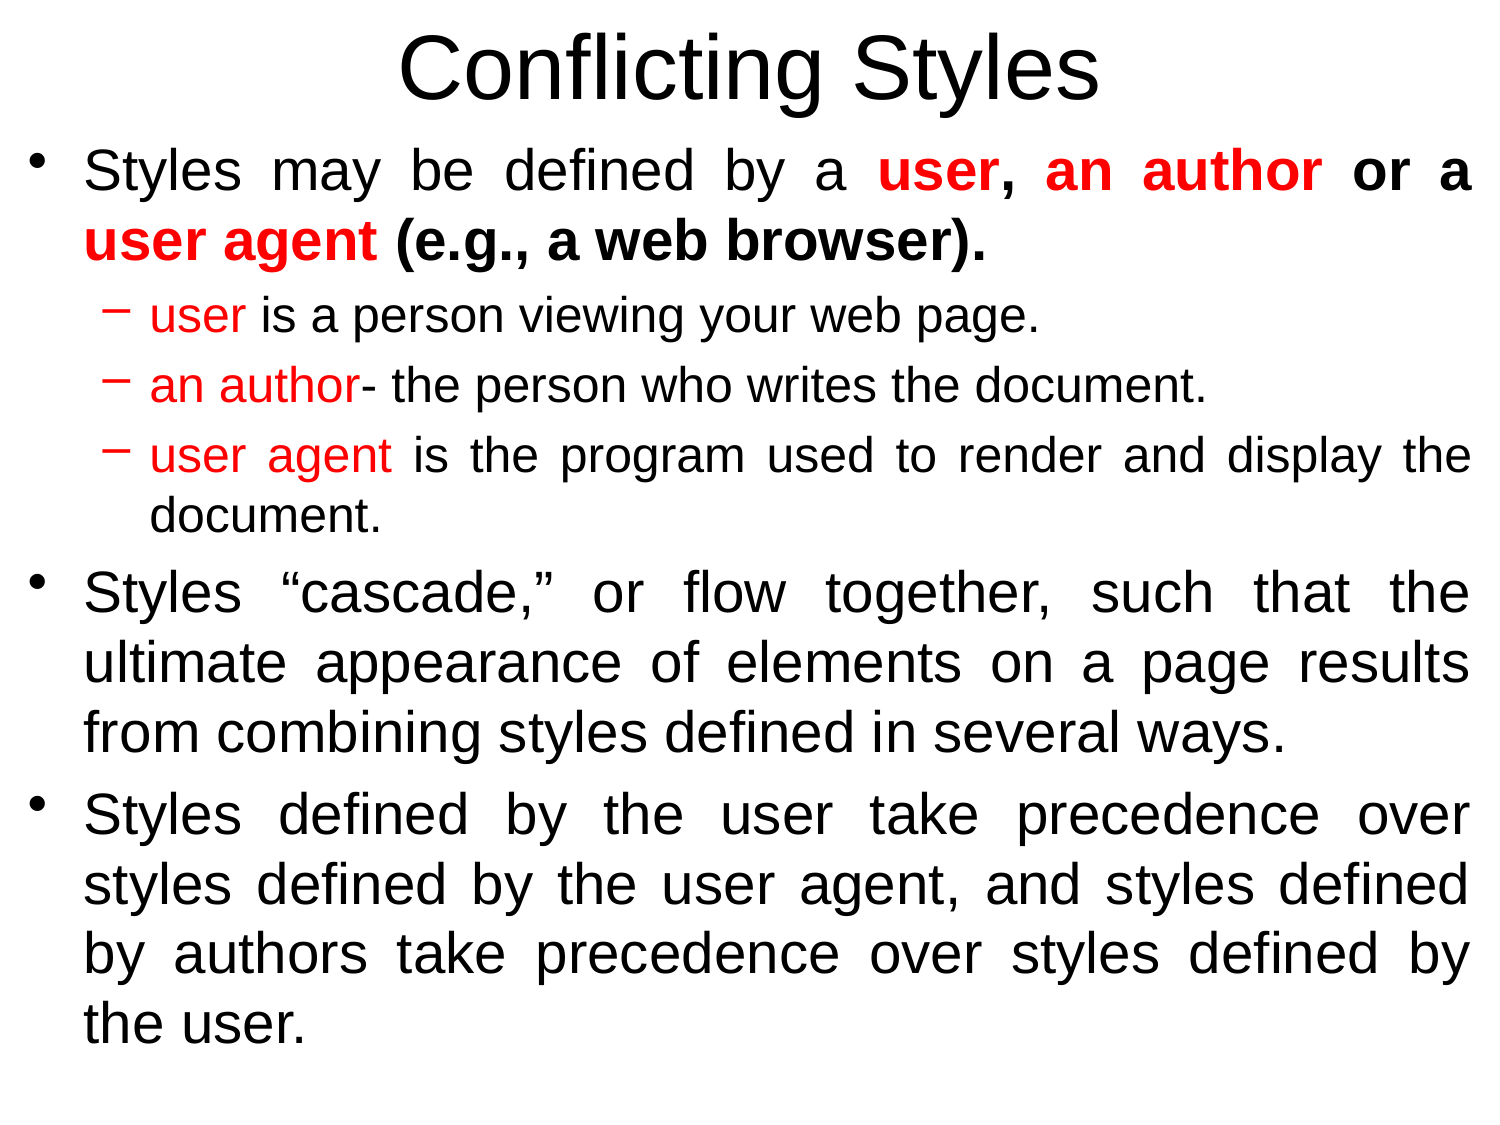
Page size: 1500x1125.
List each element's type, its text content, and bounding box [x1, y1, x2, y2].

title Conflicting Styles [74, 12, 1426, 113]
list Styles may be defined by a user, an author or a user agent (e.g., a web browser). user is a person viewing your web page. an author- the person who writes the document. user agent is the program used to render and display the document. Styles “cascade,” or flow together, such that the ultimate appearance of elements on a page results from combining styles defined in several ways. Styles defined by the user take precedence over styles defined by the user agent, and styles defined by authors take precedence over styles defined by the user. [12, 124, 1488, 1125]
